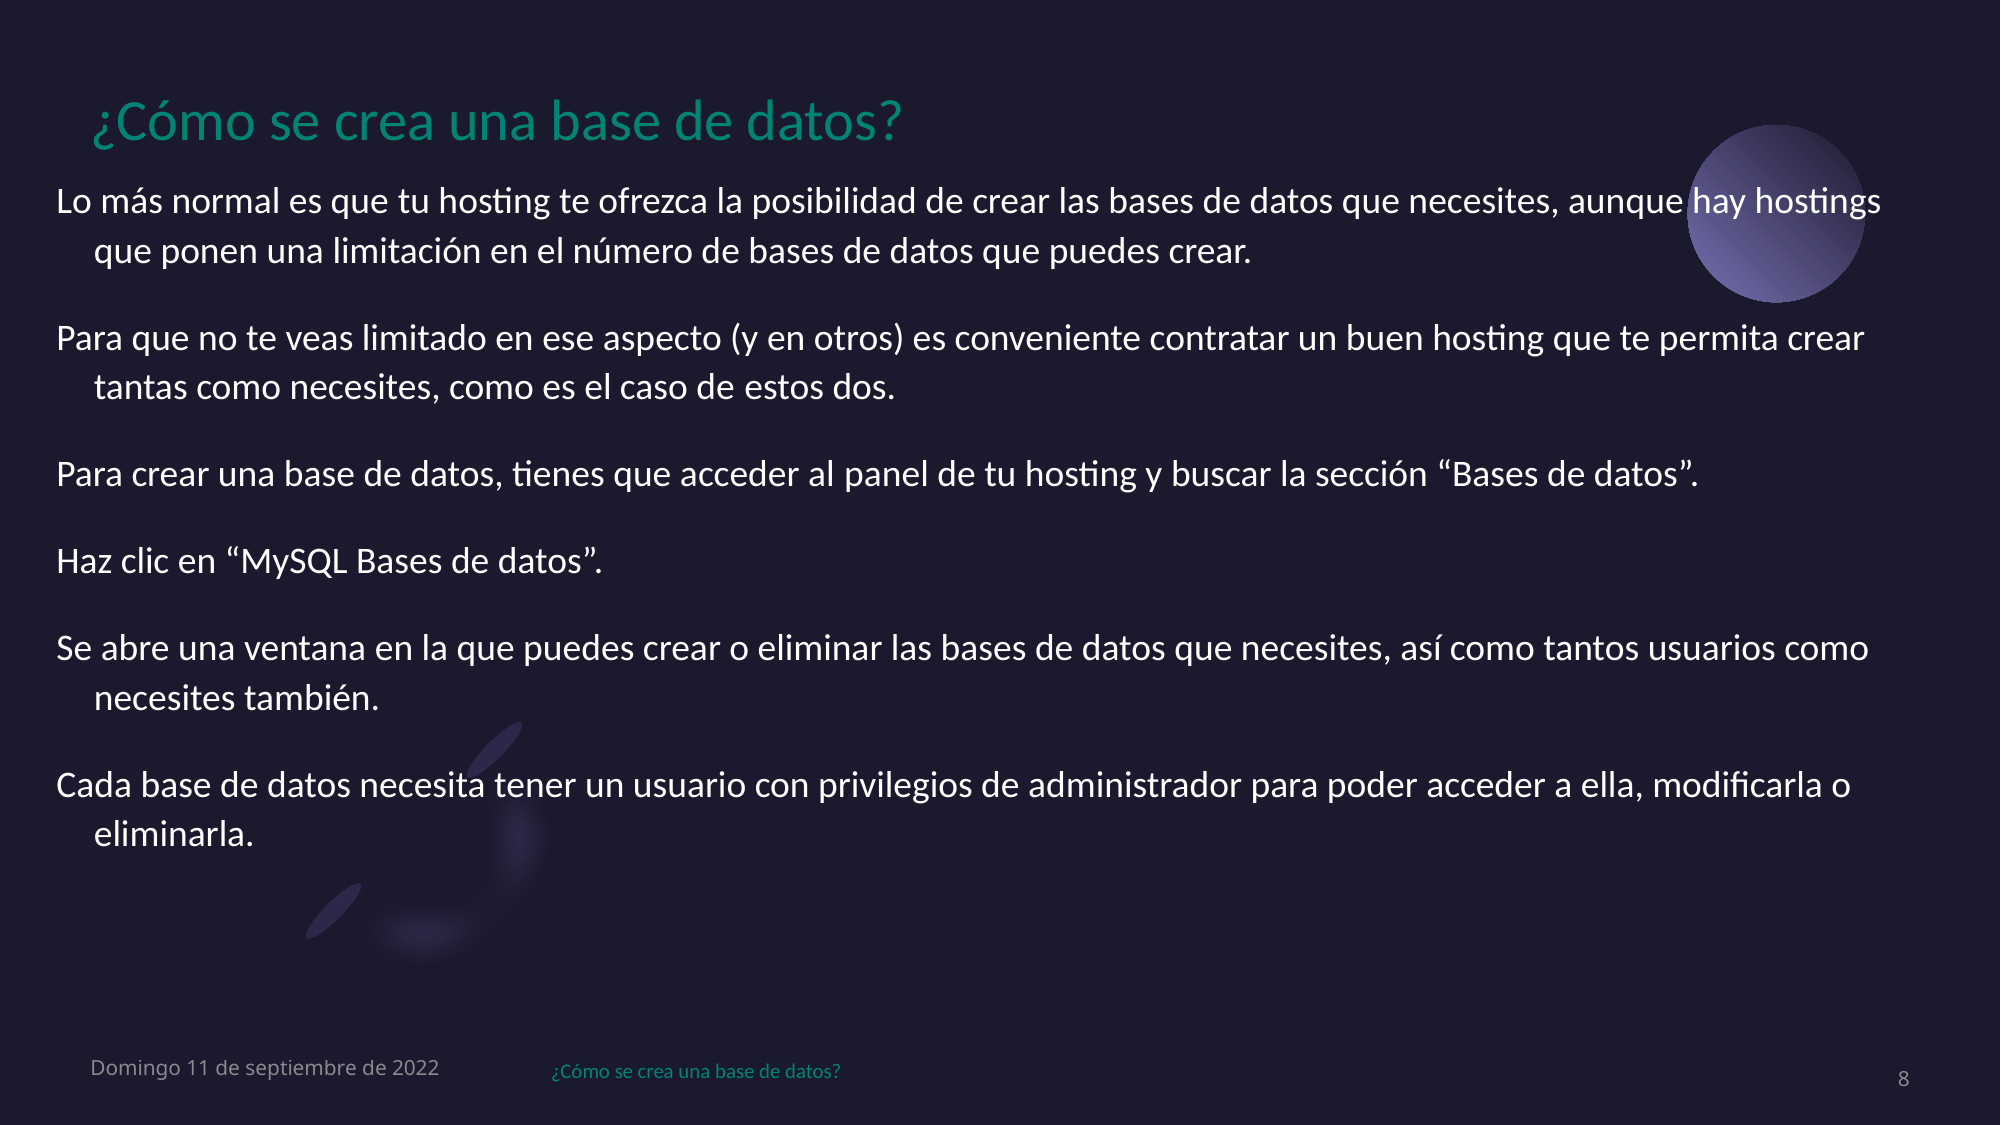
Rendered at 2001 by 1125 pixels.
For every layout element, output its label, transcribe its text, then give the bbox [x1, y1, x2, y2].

slide_number Domingo 11 de septiembre de 2022 [90, 1067, 522, 1093]
footer ¿Cómo se crea una base de datos? [551, 1067, 1598, 1093]
slide_number 8 [1632, 1067, 1910, 1093]
title ¿Cómo se crea una base de datos? [90, 90, 974, 155]
list Lo más normal es que tu hosting te ofrezca la posibilidad de crear las bases de datos que necesites, aunque hay hostings que ponen una limitación en el número de bases de datos que puedes crear. Para que no te veas limitado en ese aspecto (y en otros) es conveniente contratar un buen hosting que te permita crear tantas como necesites, como es el caso de estos dos. Para crear una base de datos, tienes que acceder al panel de tu hosting y buscar la sección “Bases de datos”. Haz clic en “MySQL Bases de datos”. Se abre una ventana en la que puedes crear o eliminar las bases de datos que necesites, así como tantos usuarios como necesites también. Cada base de datos necesita tener un usuario con privilegios de administrador para poder acceder a ella, modificarla o eliminarla. [56, 171, 1950, 1035]
